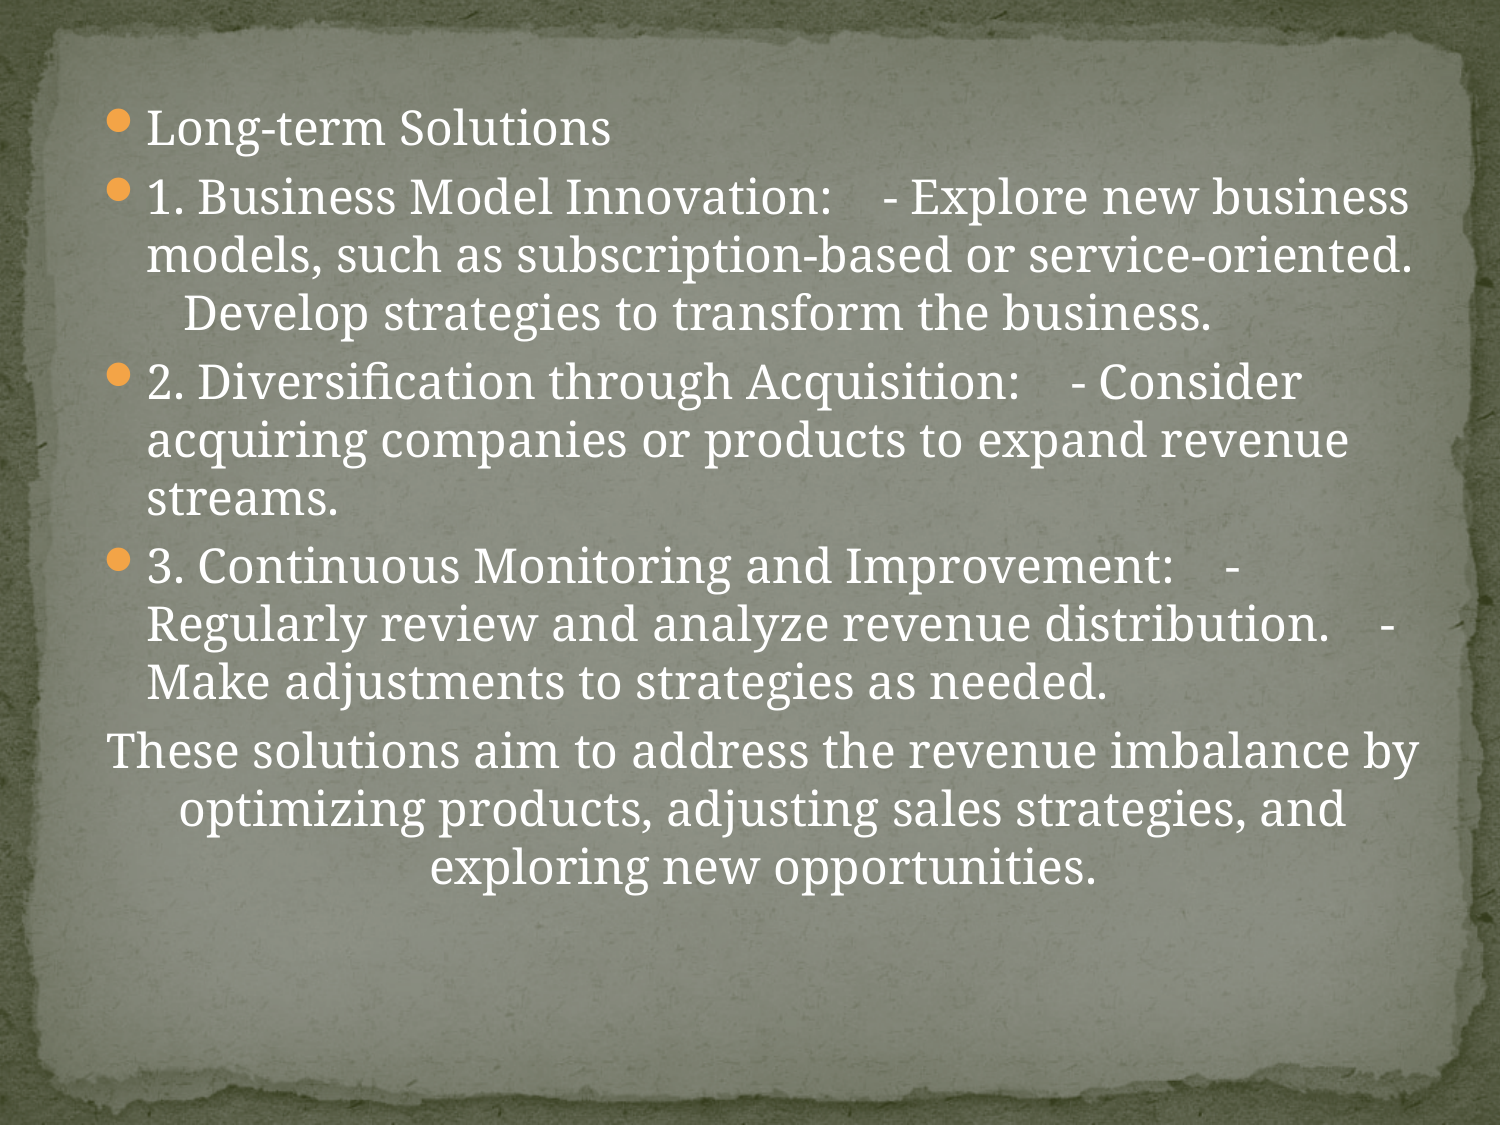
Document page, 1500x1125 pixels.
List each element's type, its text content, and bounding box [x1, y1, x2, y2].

list Long-term Solutions 1. Business Model Innovation: - Explore new business models, such as subscription-based or service-oriented. Develop strategies to transform the business. 2. Diversification through Acquisition: - Consider acquiring companies or products to expand revenue streams. 3. Continuous Monitoring and Improvement: - Regularly review and analyze revenue distribution. - Make adjustments to strategies as needed. These solutions aim to address the revenue imbalance by optimizing products, adjusting sales strategies, and exploring new opportunities. [88, 90, 1439, 965]
